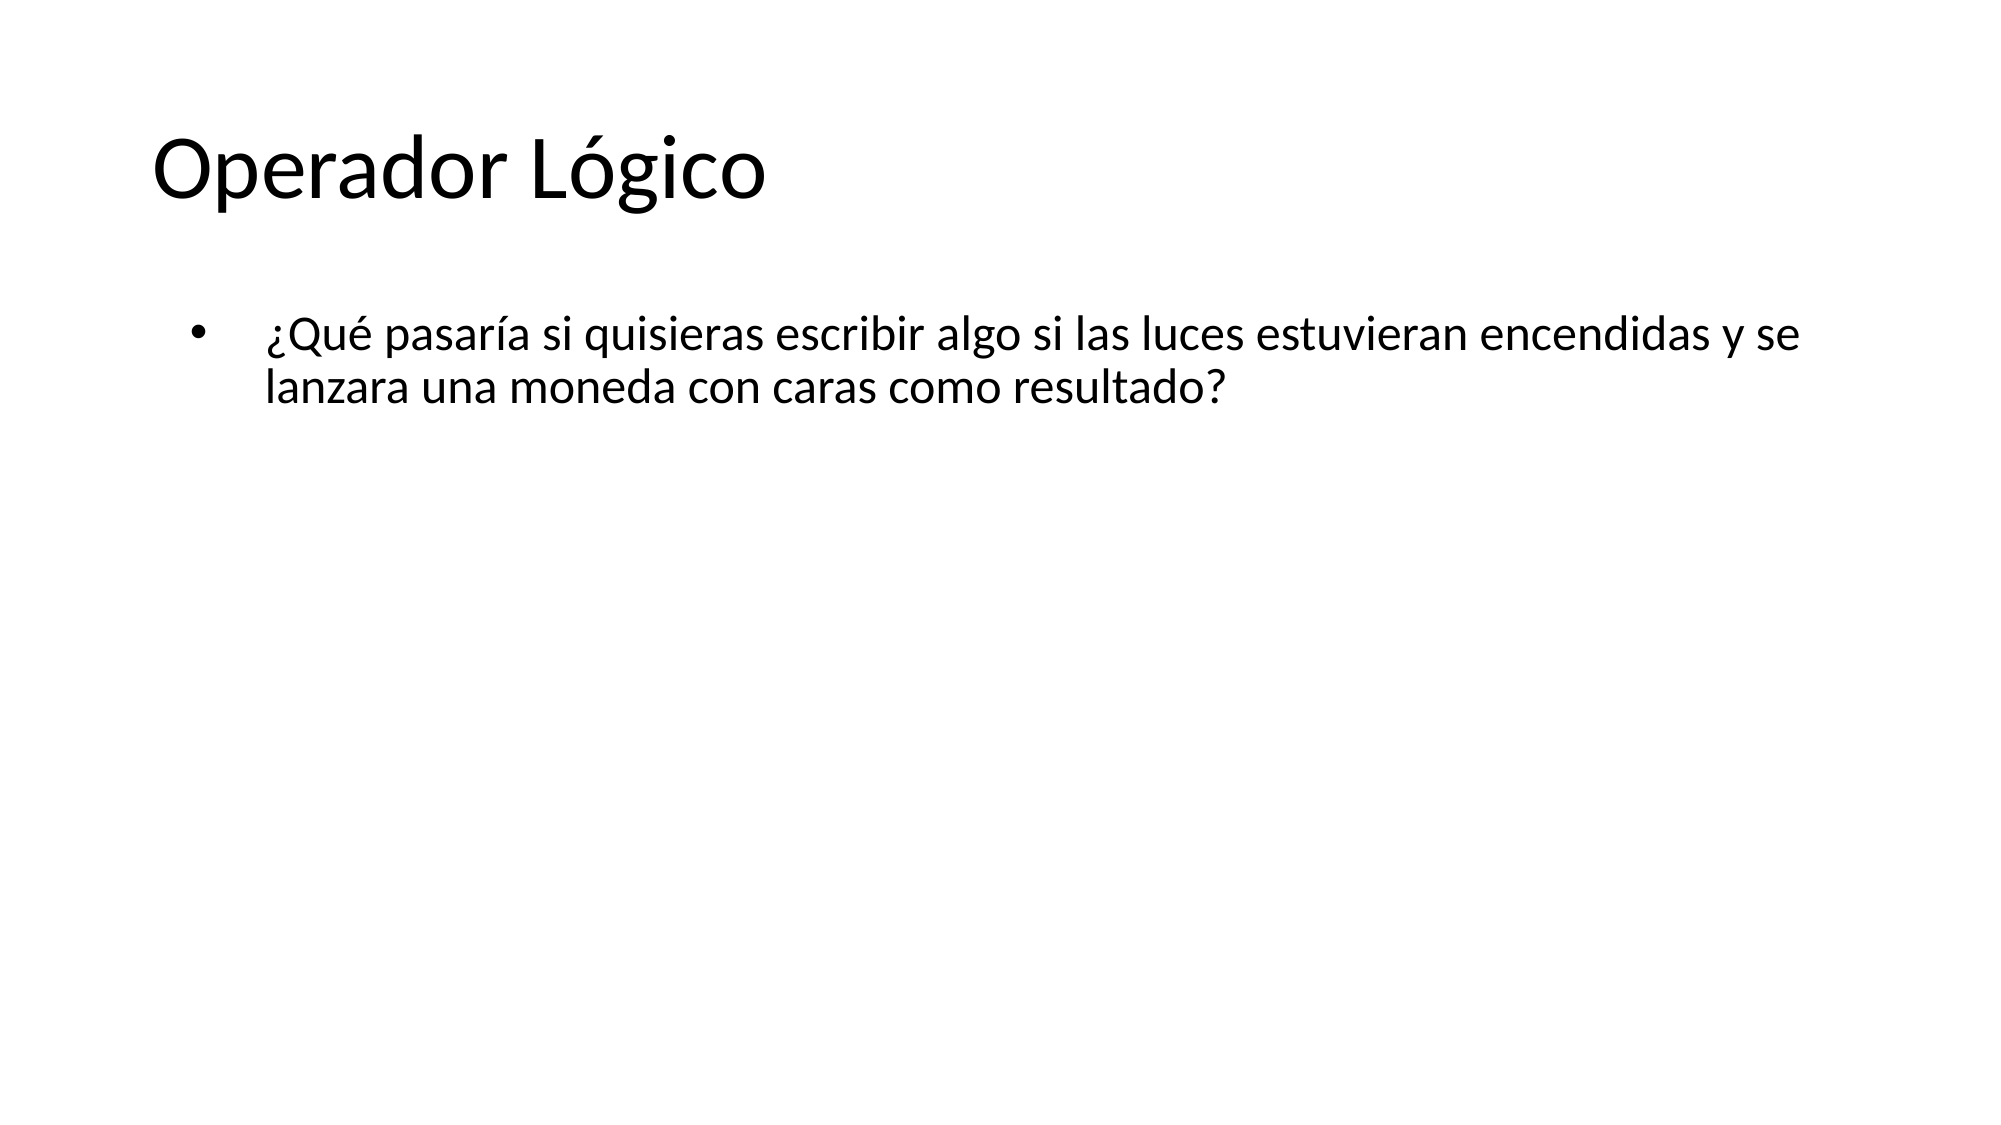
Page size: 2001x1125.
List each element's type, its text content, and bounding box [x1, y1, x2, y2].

title Operador Lógico [137, 59, 1863, 278]
list ¿Qué pasaría si quisieras escribir algo si las luces estuvieran encendidas y se lanzara una moneda con caras como resultado? [137, 299, 1863, 1014]
